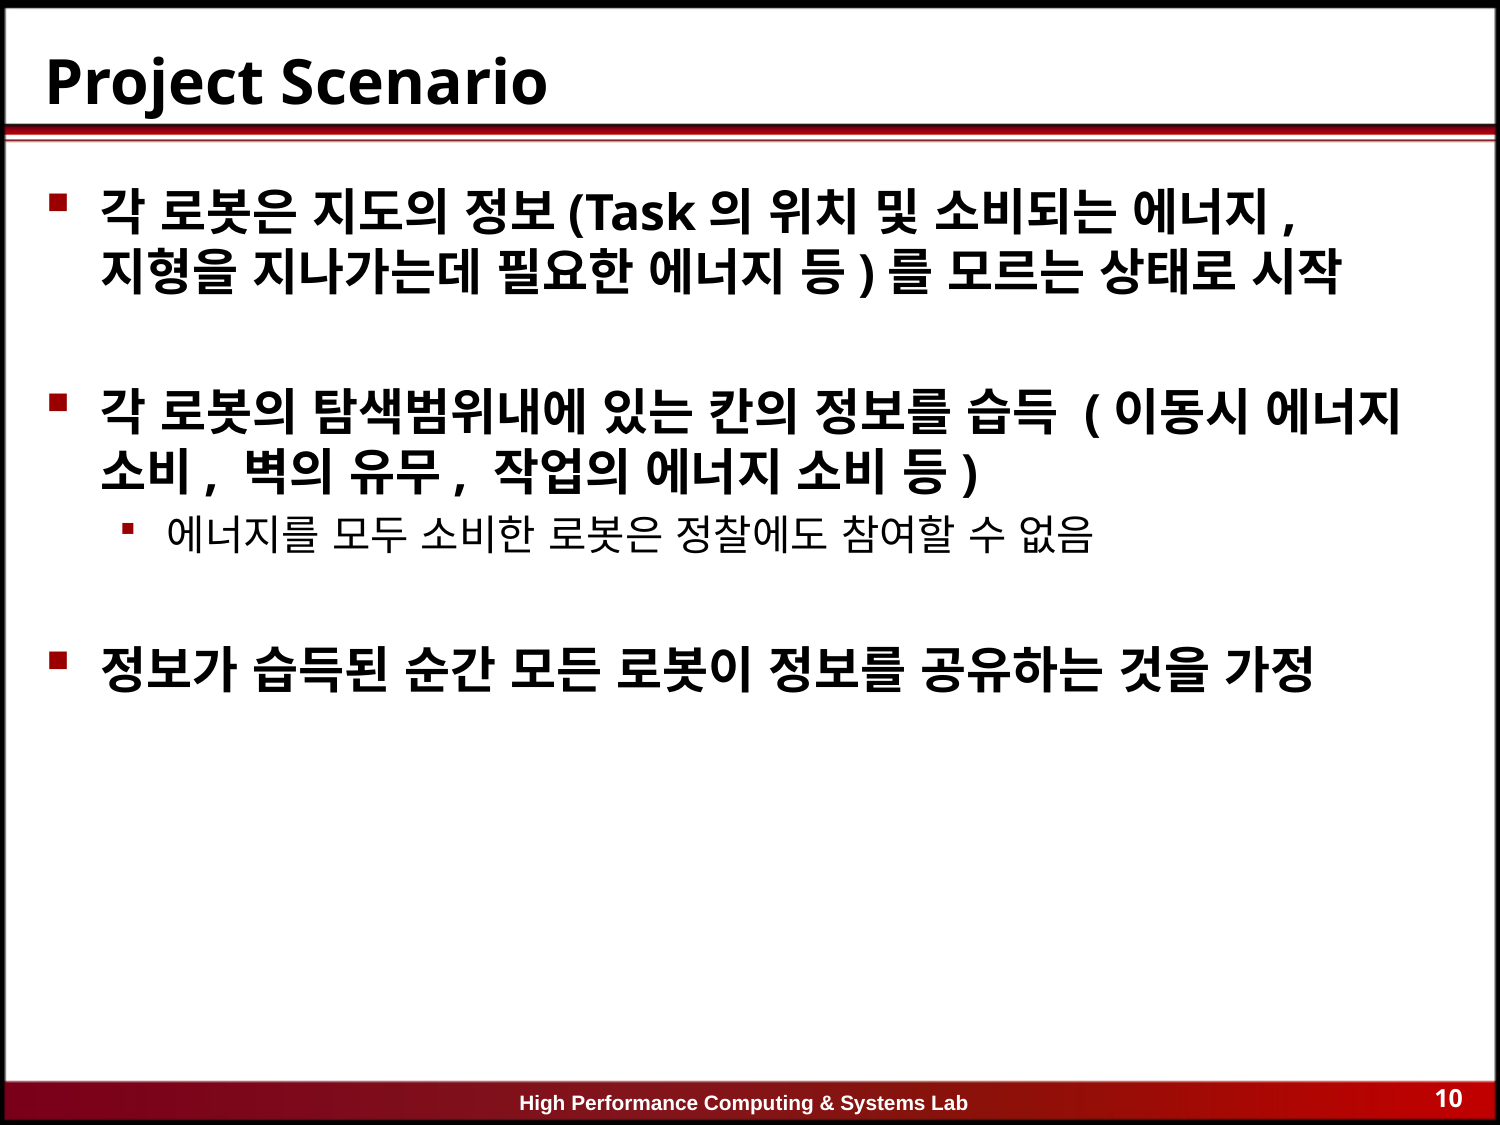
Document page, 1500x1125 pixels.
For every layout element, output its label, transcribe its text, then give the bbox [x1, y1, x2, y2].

title Project Scenario [29, 45, 1247, 114]
picture [0, 0, 1500, 1125]
list 각 로봇은 지도의 정보(Task의 위치 및 소비되는 에너지, 지형을 지나가는데 필요한 에너지 등)를 모르는 상태로 시작 각 로봇의 탐색범위내에 있는 칸의 정보를 습득 (이동시 에너지 소비, 벽의 유무, 작업의 에너지 소비 등) 에너지를 모두 소비한 로봇은 정찰에도 참여할 수 없음 정보가 습득된 순간 모든 로봇이 정보를 공유하는 것을 가정 [29, 172, 1471, 1071]
slide_number 10 [1364, 1077, 1478, 1123]
